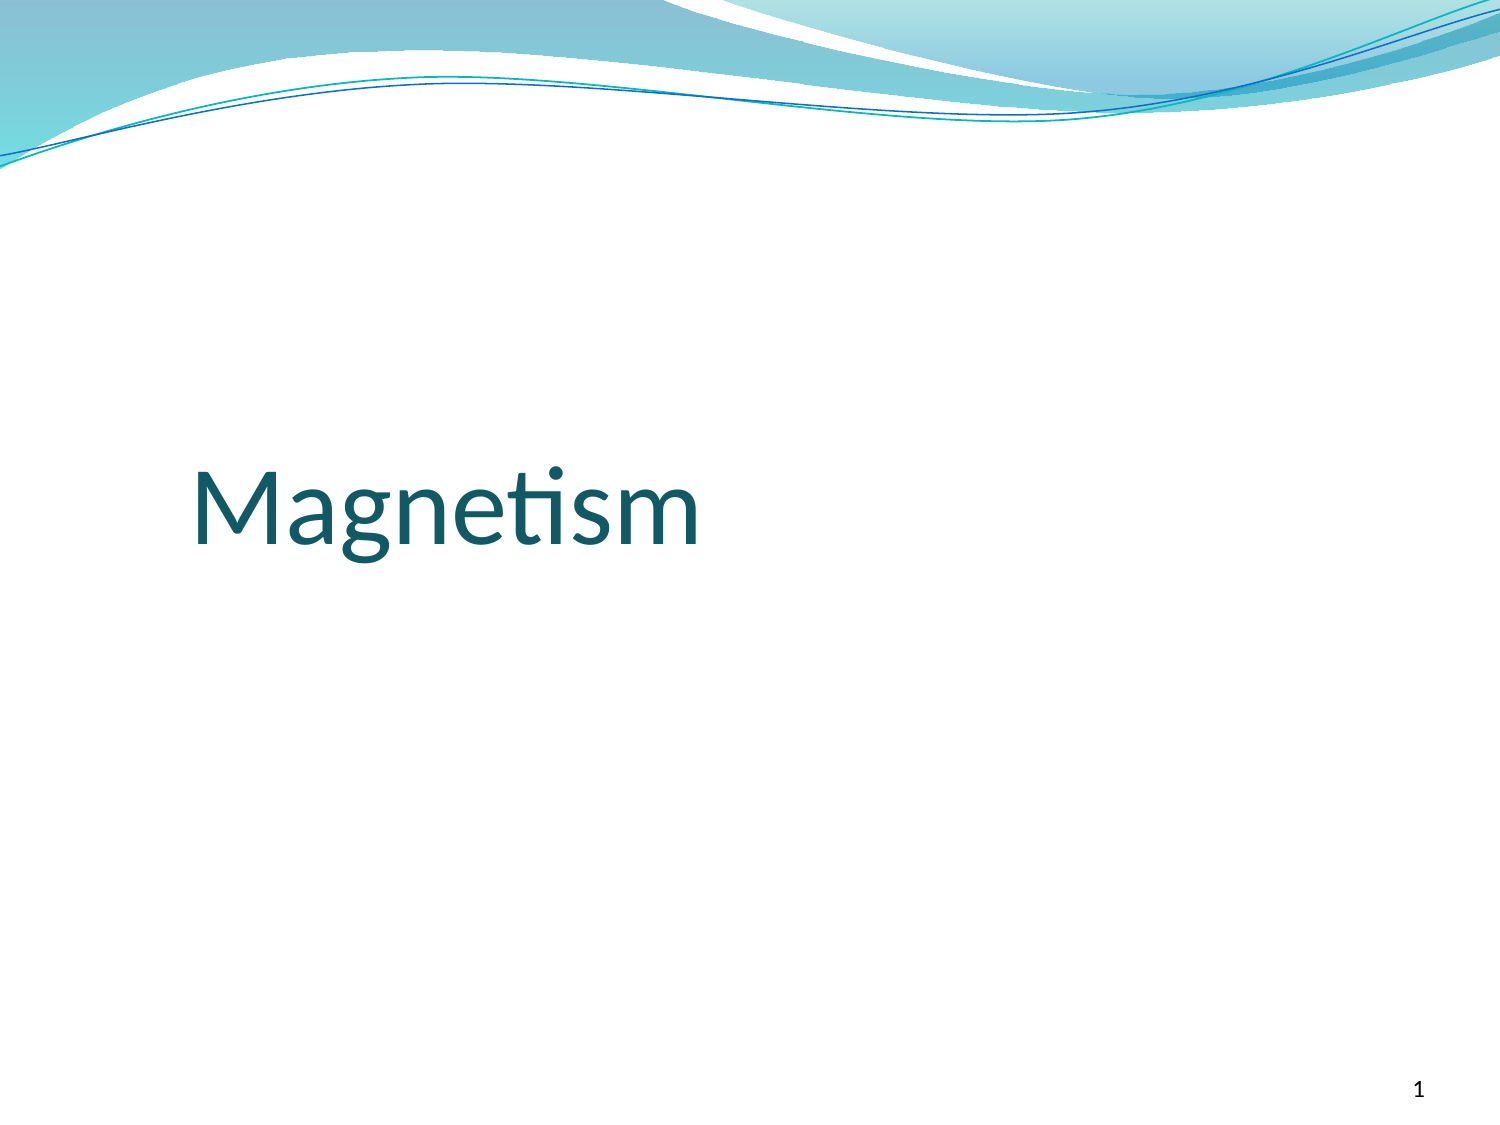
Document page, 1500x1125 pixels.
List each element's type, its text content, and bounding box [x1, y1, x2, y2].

slide_number 1 [1299, 1042, 1425, 1103]
text_box Magnetism [174, 424, 1275, 575]
